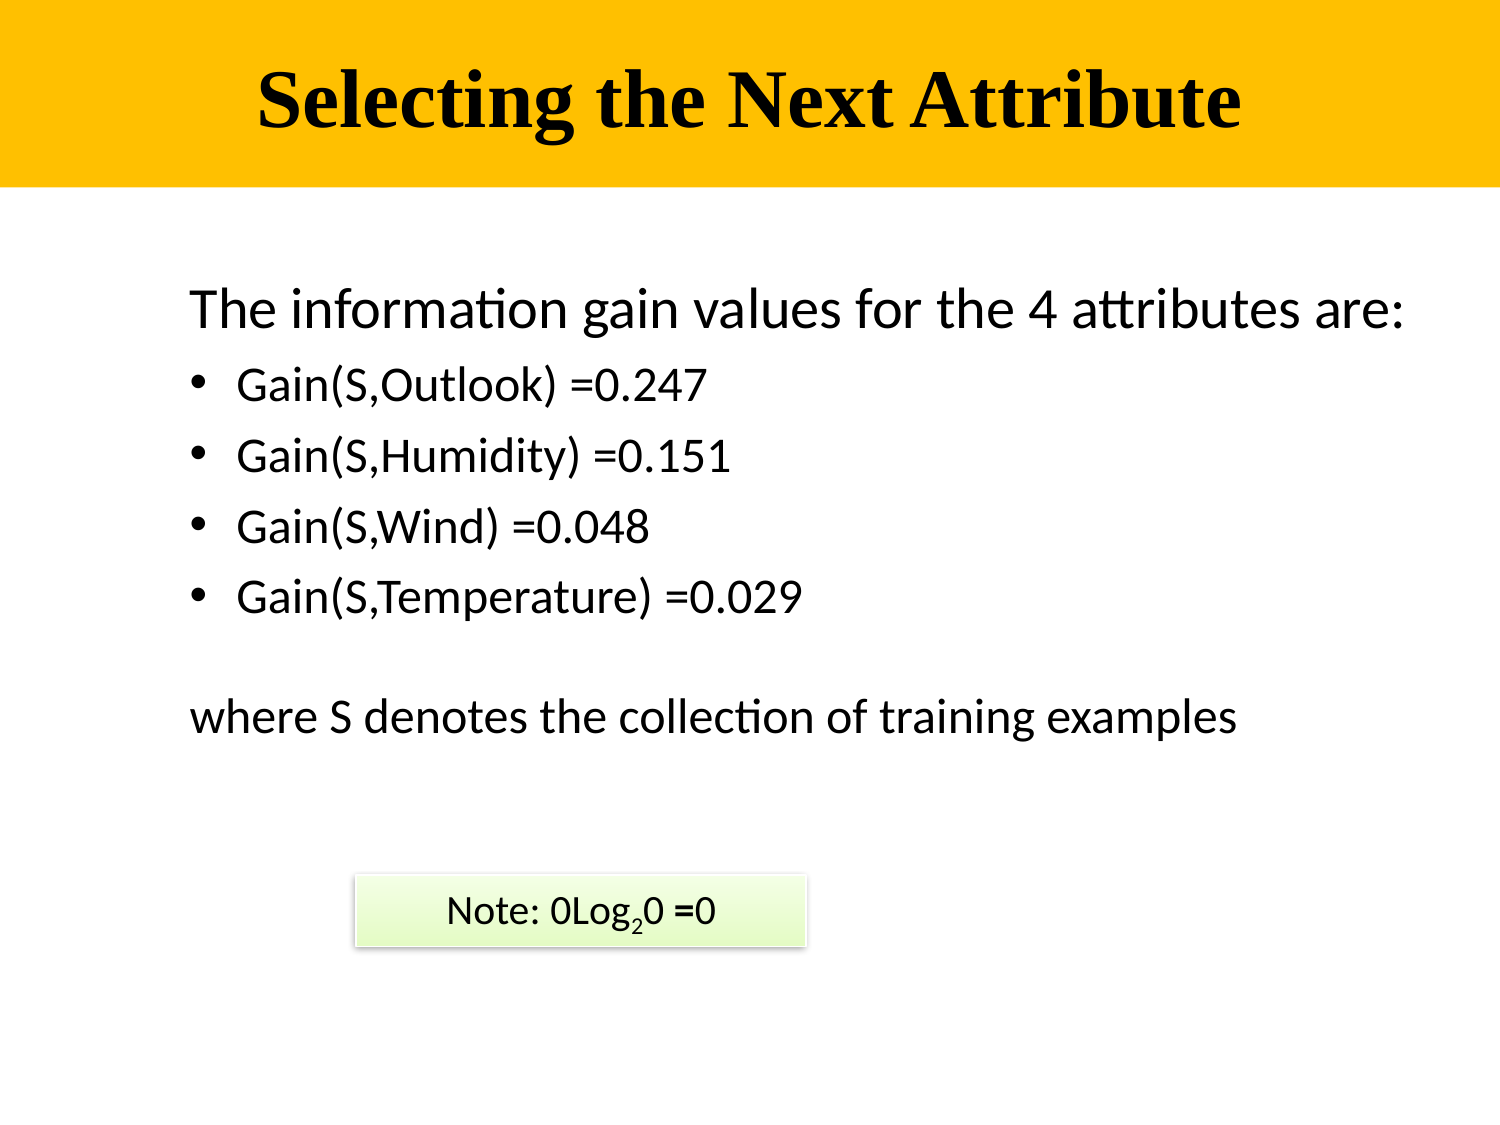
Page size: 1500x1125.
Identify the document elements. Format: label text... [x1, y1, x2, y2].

text_box Note: 0Log20 =0 [355, 874, 807, 947]
text_box The information gain values for the 4 attributes are: Gain(S,Outlook) =0.247 Gain(S,Humidity) =0.151 Gain(S,Wind) =0.048 Gain(S,Temperature) =0.029 where S denotes the collection of training examples [174, 262, 1438, 752]
title Selecting the Next Attribute [0, 0, 1500, 188]
